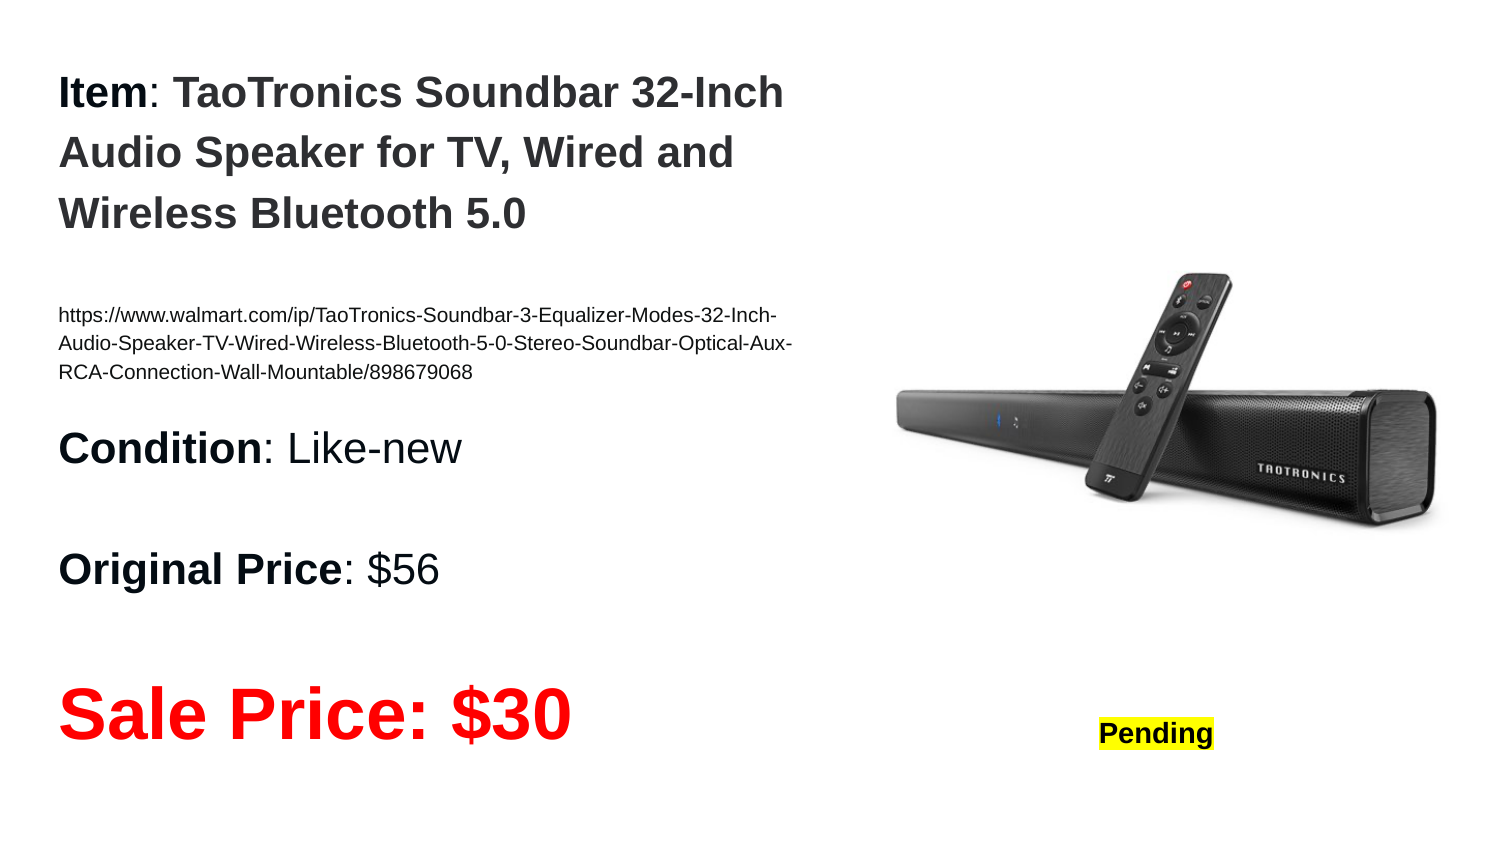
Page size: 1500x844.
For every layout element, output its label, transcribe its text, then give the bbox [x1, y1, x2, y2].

text_box Pending [556, 699, 1500, 765]
text_box Item: TaoTronics Soundbar 32-Inch Audio Speaker for TV, Wired and Wireless Bluetooth 5.0 https://www.walmart.com/ip/TaoTronics-Soundbar-3-Equalizer-Modes-32-Inch-Audio-Speaker-TV-Wired-Wireless-Bluetooth-5-0-Stereo-Soundbar-Optical-Aux-RCA-Connection-Wall-Mountable/898679068 Condition: Like-new Original Price: $56 Sale Price: $30 [43, 41, 825, 844]
picture [853, 105, 1487, 739]
